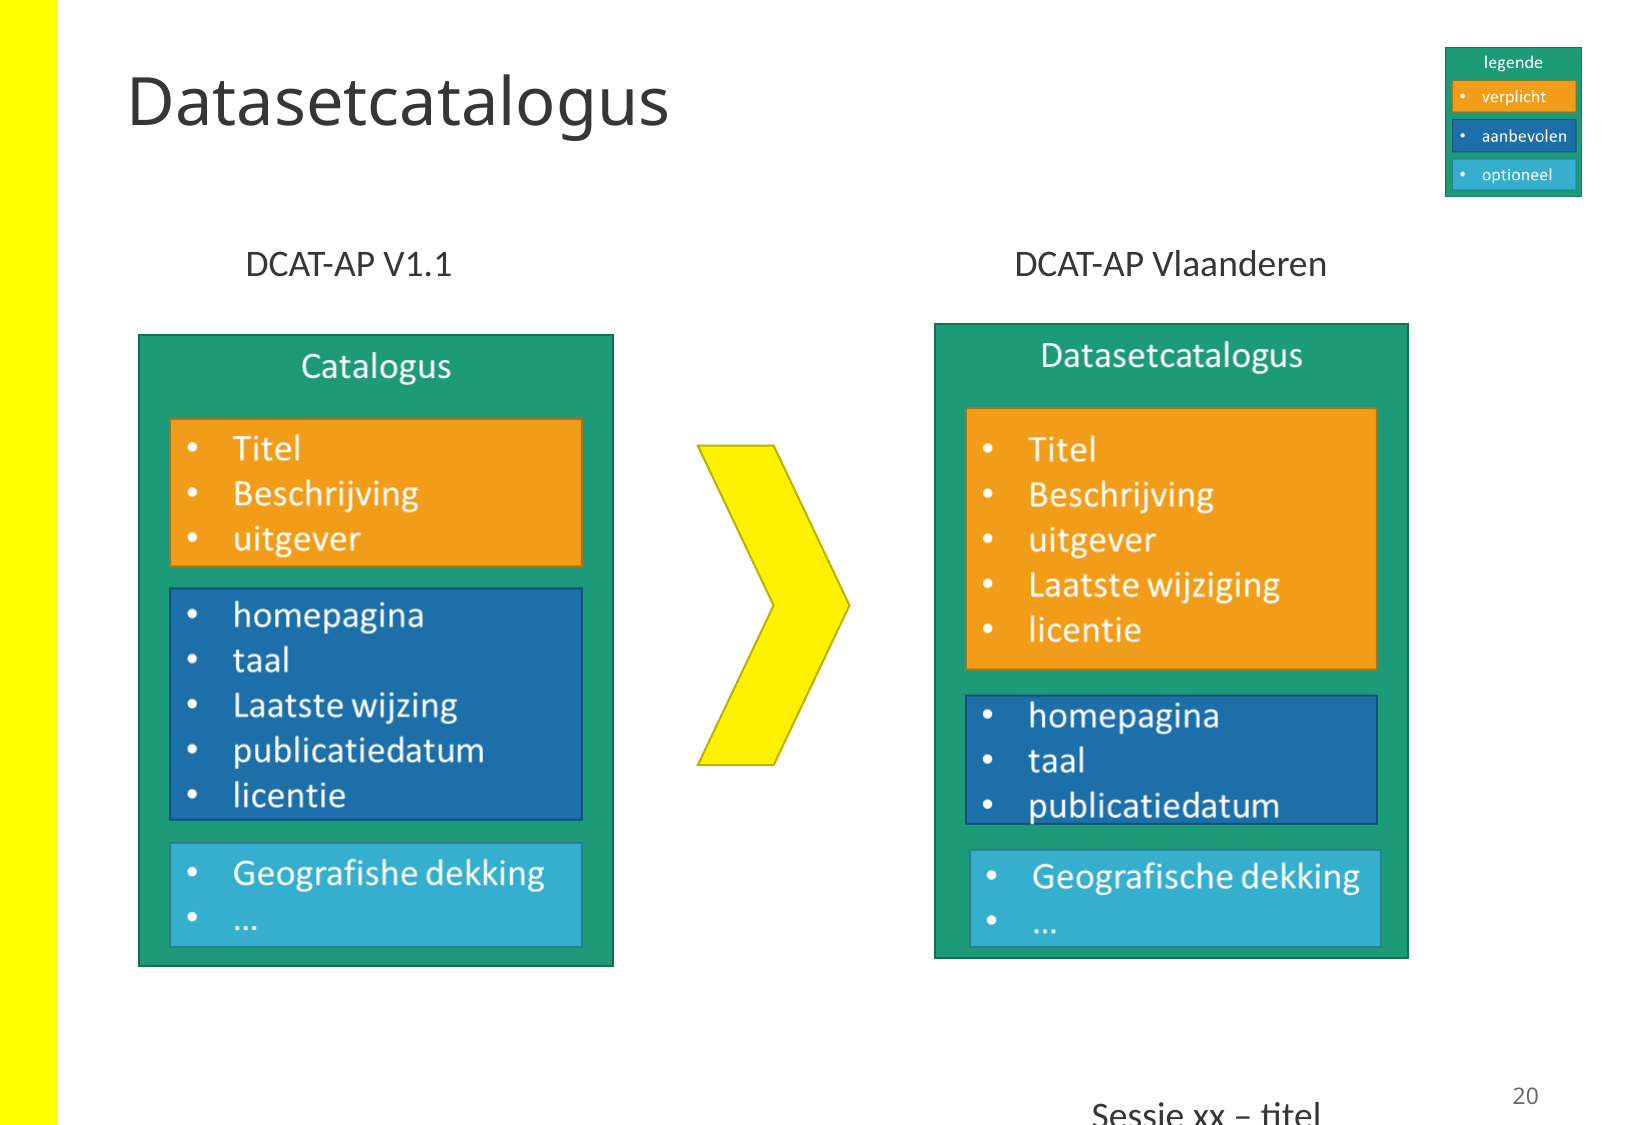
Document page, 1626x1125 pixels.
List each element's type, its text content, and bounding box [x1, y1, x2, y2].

picture [1445, 45, 1582, 197]
text_box [696, 444, 851, 767]
text_box DCAT-AP Vlaanderen [999, 231, 1343, 292]
slide_number Sessie xx – titel [1076, 1083, 1547, 1112]
slide_number 20 [1424, 1075, 1548, 1120]
text_box DCAT-AP V1.1 [230, 231, 468, 292]
picture [934, 319, 1409, 967]
title Datasetcatalogus [111, 59, 1514, 222]
picture [137, 330, 614, 967]
